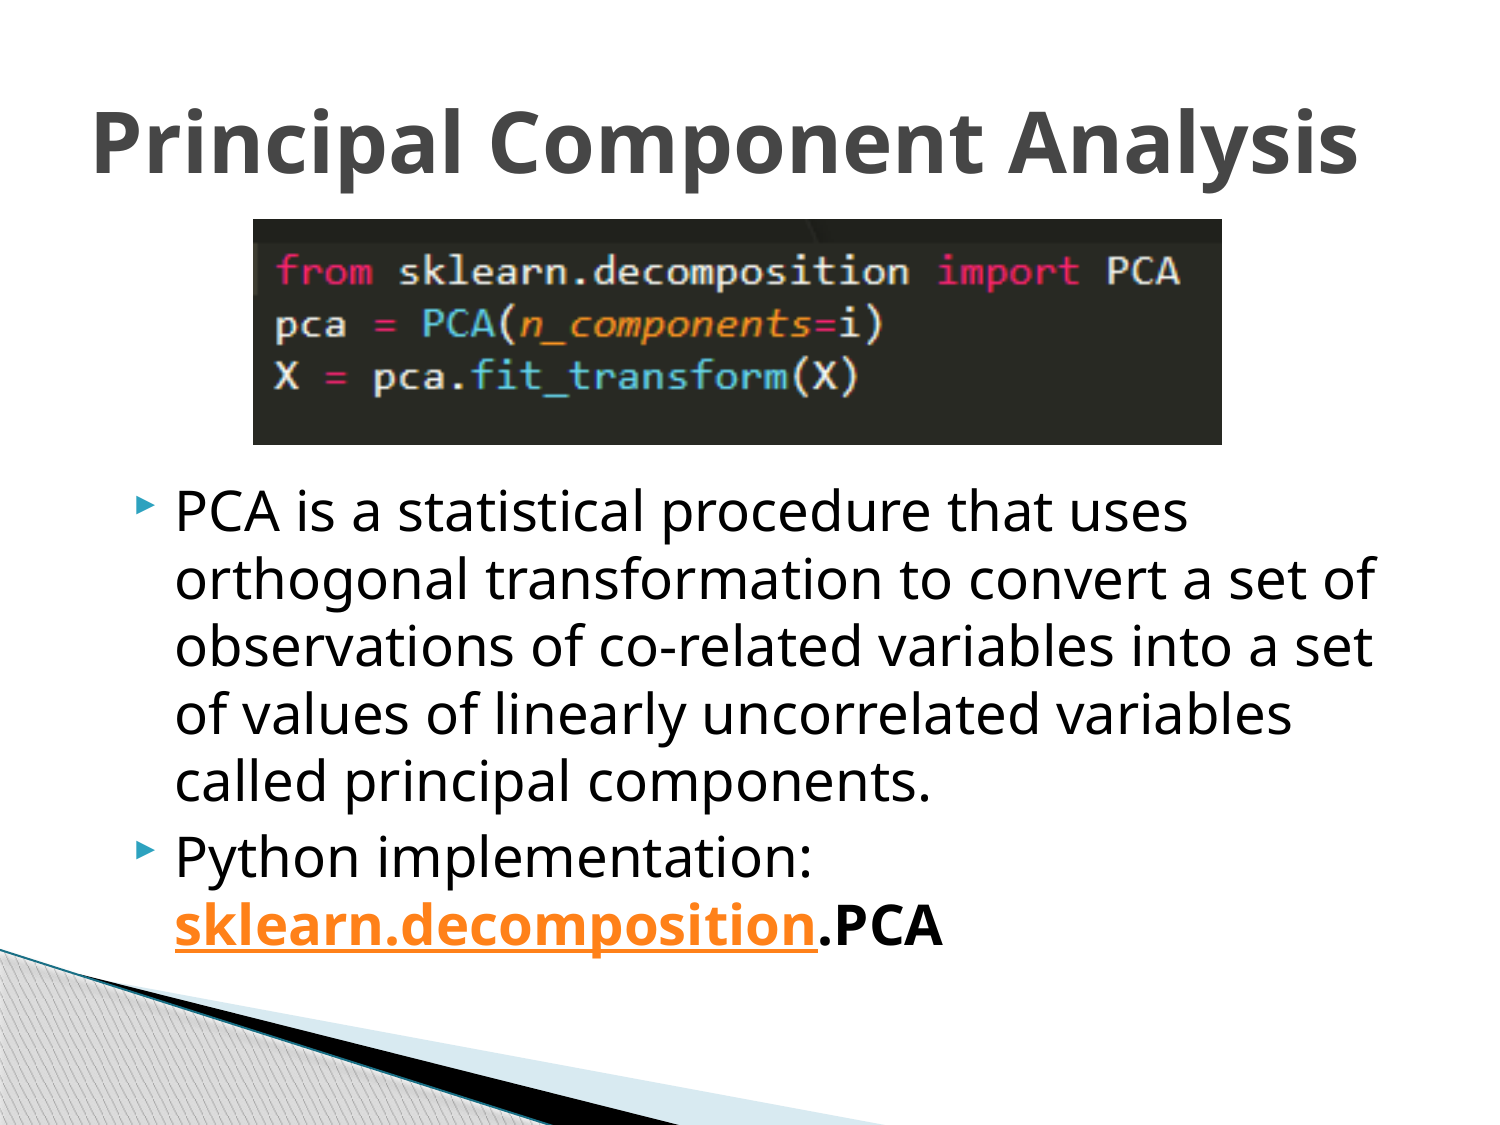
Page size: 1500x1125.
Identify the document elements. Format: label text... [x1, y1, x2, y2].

list PCA is a statistical procedure that uses orthogonal transformation to convert a set of observations of co-related variables into a set of values of linearly uncorrelated variables called principal components. Python implementation: sklearn.decomposition.PCA [100, 468, 1451, 1125]
picture [253, 219, 1222, 445]
title Principal Component Analysis [75, 45, 1425, 233]
